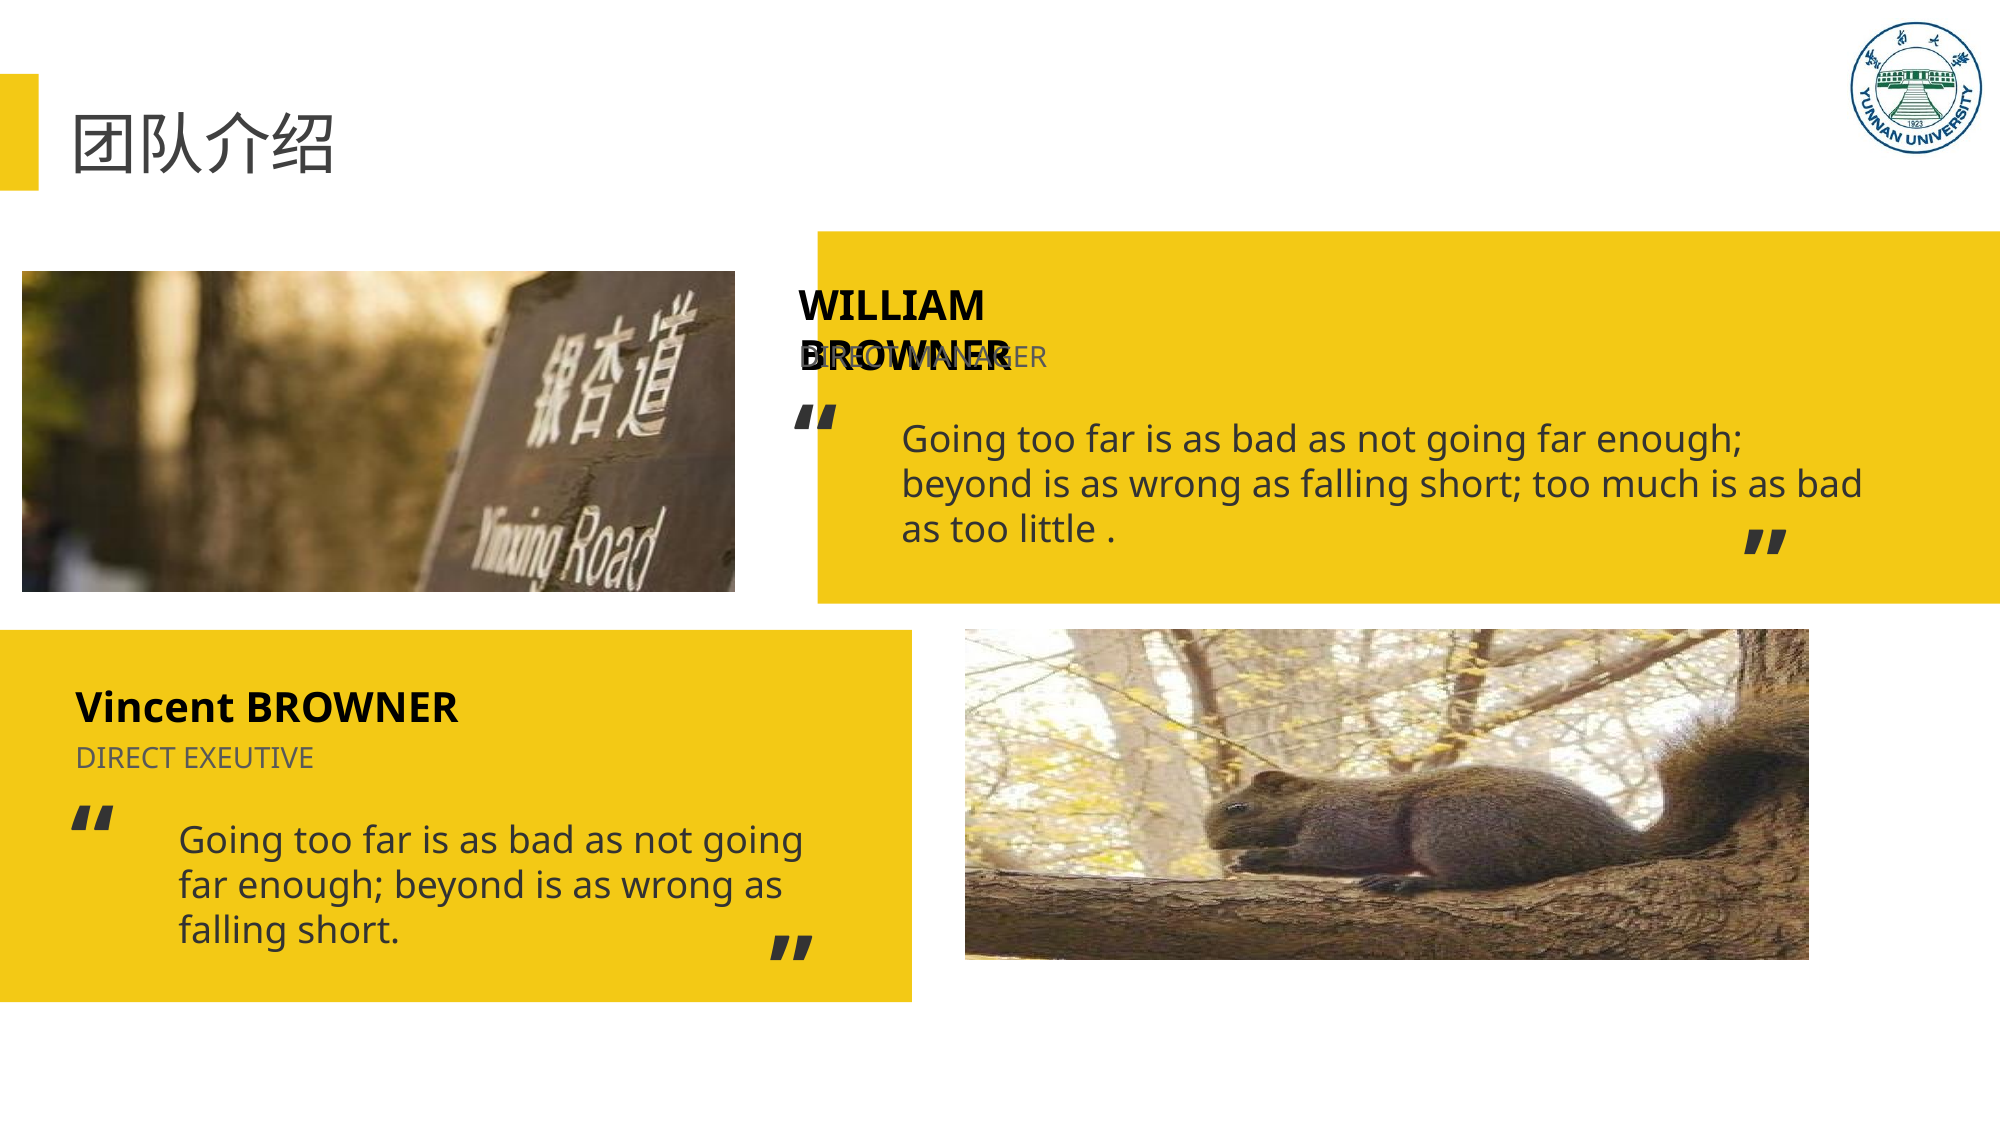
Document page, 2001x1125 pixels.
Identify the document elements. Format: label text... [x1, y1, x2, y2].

text_box ” [754, 900, 917, 1035]
text_box WILLIAM BROWNER [783, 271, 1217, 387]
picture [965, 629, 1809, 961]
text_box DIRECT EXEUTIVE [60, 731, 376, 782]
text_box Going too far is as bad as not going far enough; beyond is as wrong as falling short; too much is as bad as too little . [886, 407, 1884, 558]
text_box ” [1728, 493, 1891, 629]
picture [22, 271, 735, 592]
text_box [0, 629, 912, 1003]
text_box 团队介绍 [55, 94, 441, 190]
text_box Vincent BROWNER [60, 672, 493, 738]
text_box “ [779, 368, 942, 504]
text_box “ [55, 770, 218, 905]
text_box Going too far is as bad as not going far enough; beyond is as wrong as falling short. [163, 808, 872, 959]
text_box [0, 73, 39, 191]
text_box DIRECT MANAGER [783, 330, 1099, 381]
text_box [817, 231, 2000, 604]
picture [1847, 18, 1985, 158]
